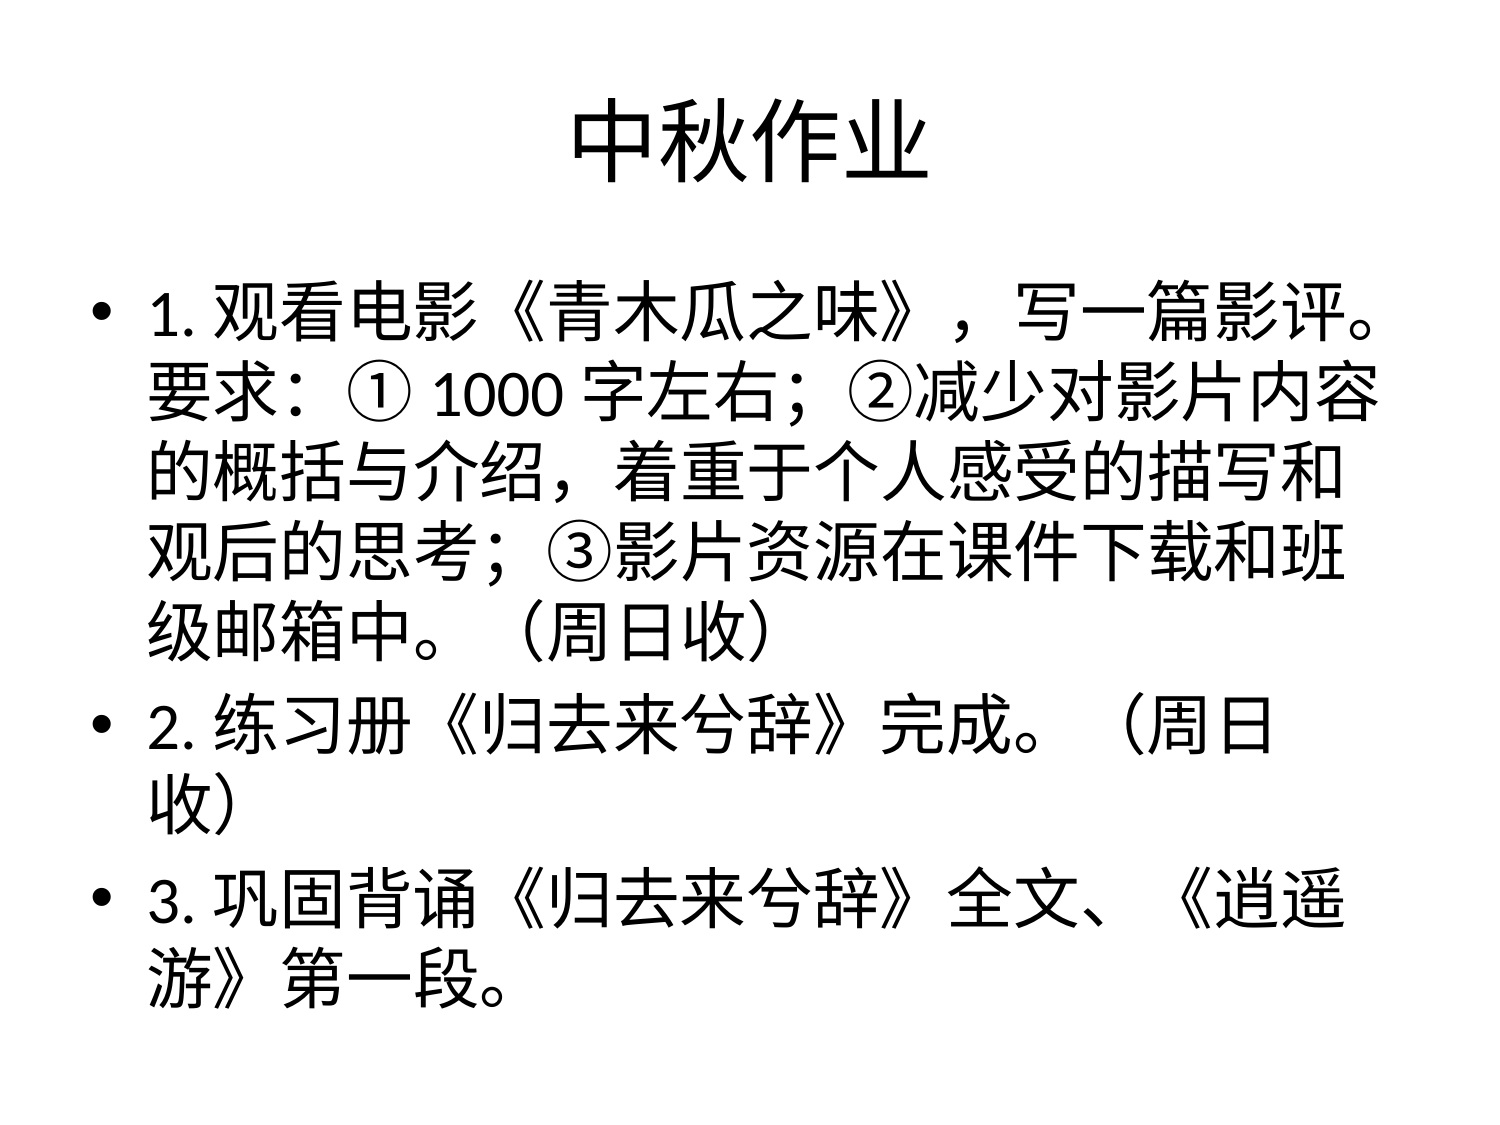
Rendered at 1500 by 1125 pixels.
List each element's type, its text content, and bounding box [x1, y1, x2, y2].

list 1.观看电影《青木瓜之味》，写一篇影评。要求：①1000字左右；②减少对影片内容的概括与介绍，着重于个人感受的描写和观后的思考；③影片资源在课件下载和班级邮箱中。（周日收） 2.练习册《归去来兮辞》完成。（周日收） 3.巩固背诵《归去来兮辞》全文、《逍遥游》第一段。 [75, 262, 1425, 1005]
title 中秋作业 [75, 45, 1425, 233]
